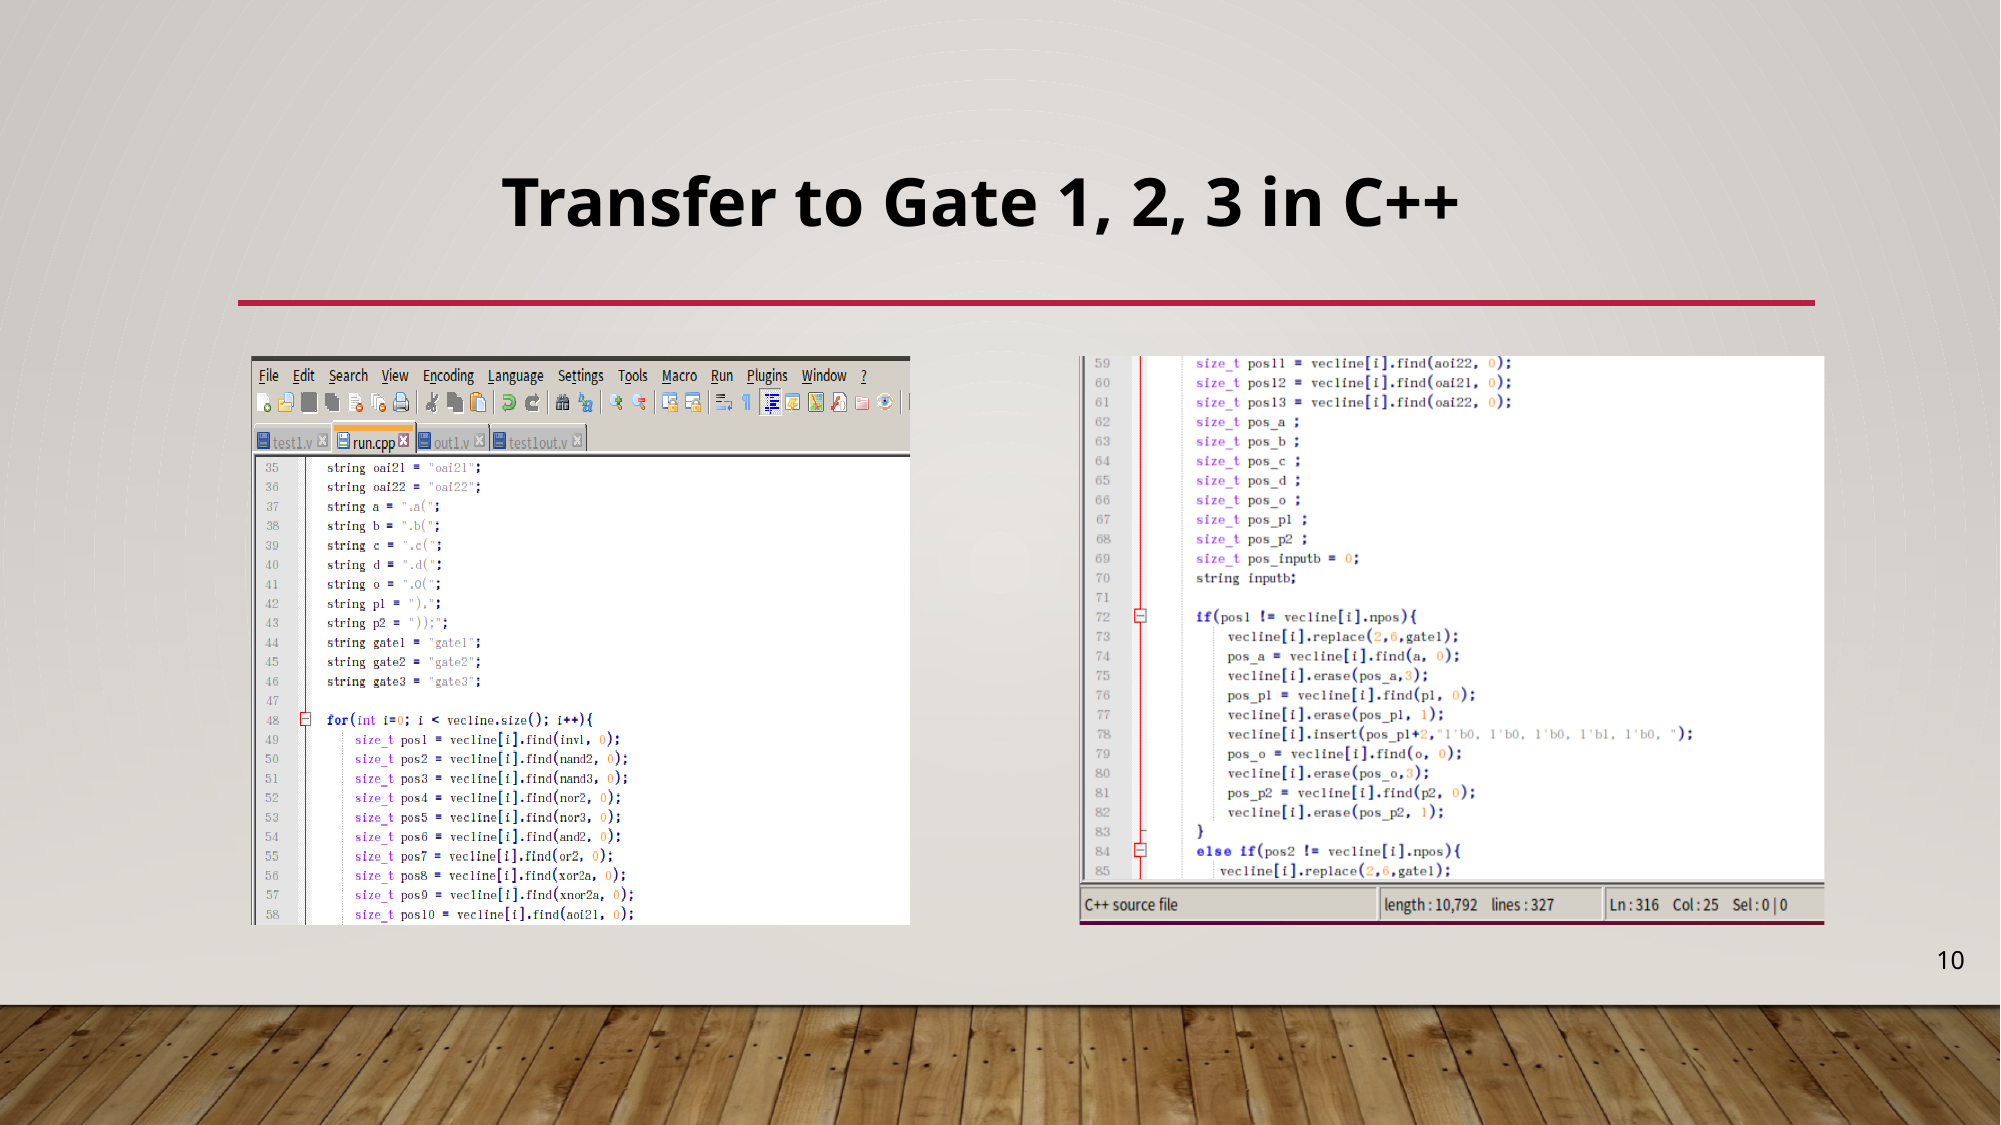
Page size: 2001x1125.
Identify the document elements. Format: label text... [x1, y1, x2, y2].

picture [1079, 356, 1825, 925]
text_box Transfer to Gate 1, 2, 3 in C++ [486, 152, 1477, 248]
picture [0, 1005, 2000, 1125]
text_box 10 [1916, 937, 1980, 986]
picture [251, 356, 911, 925]
